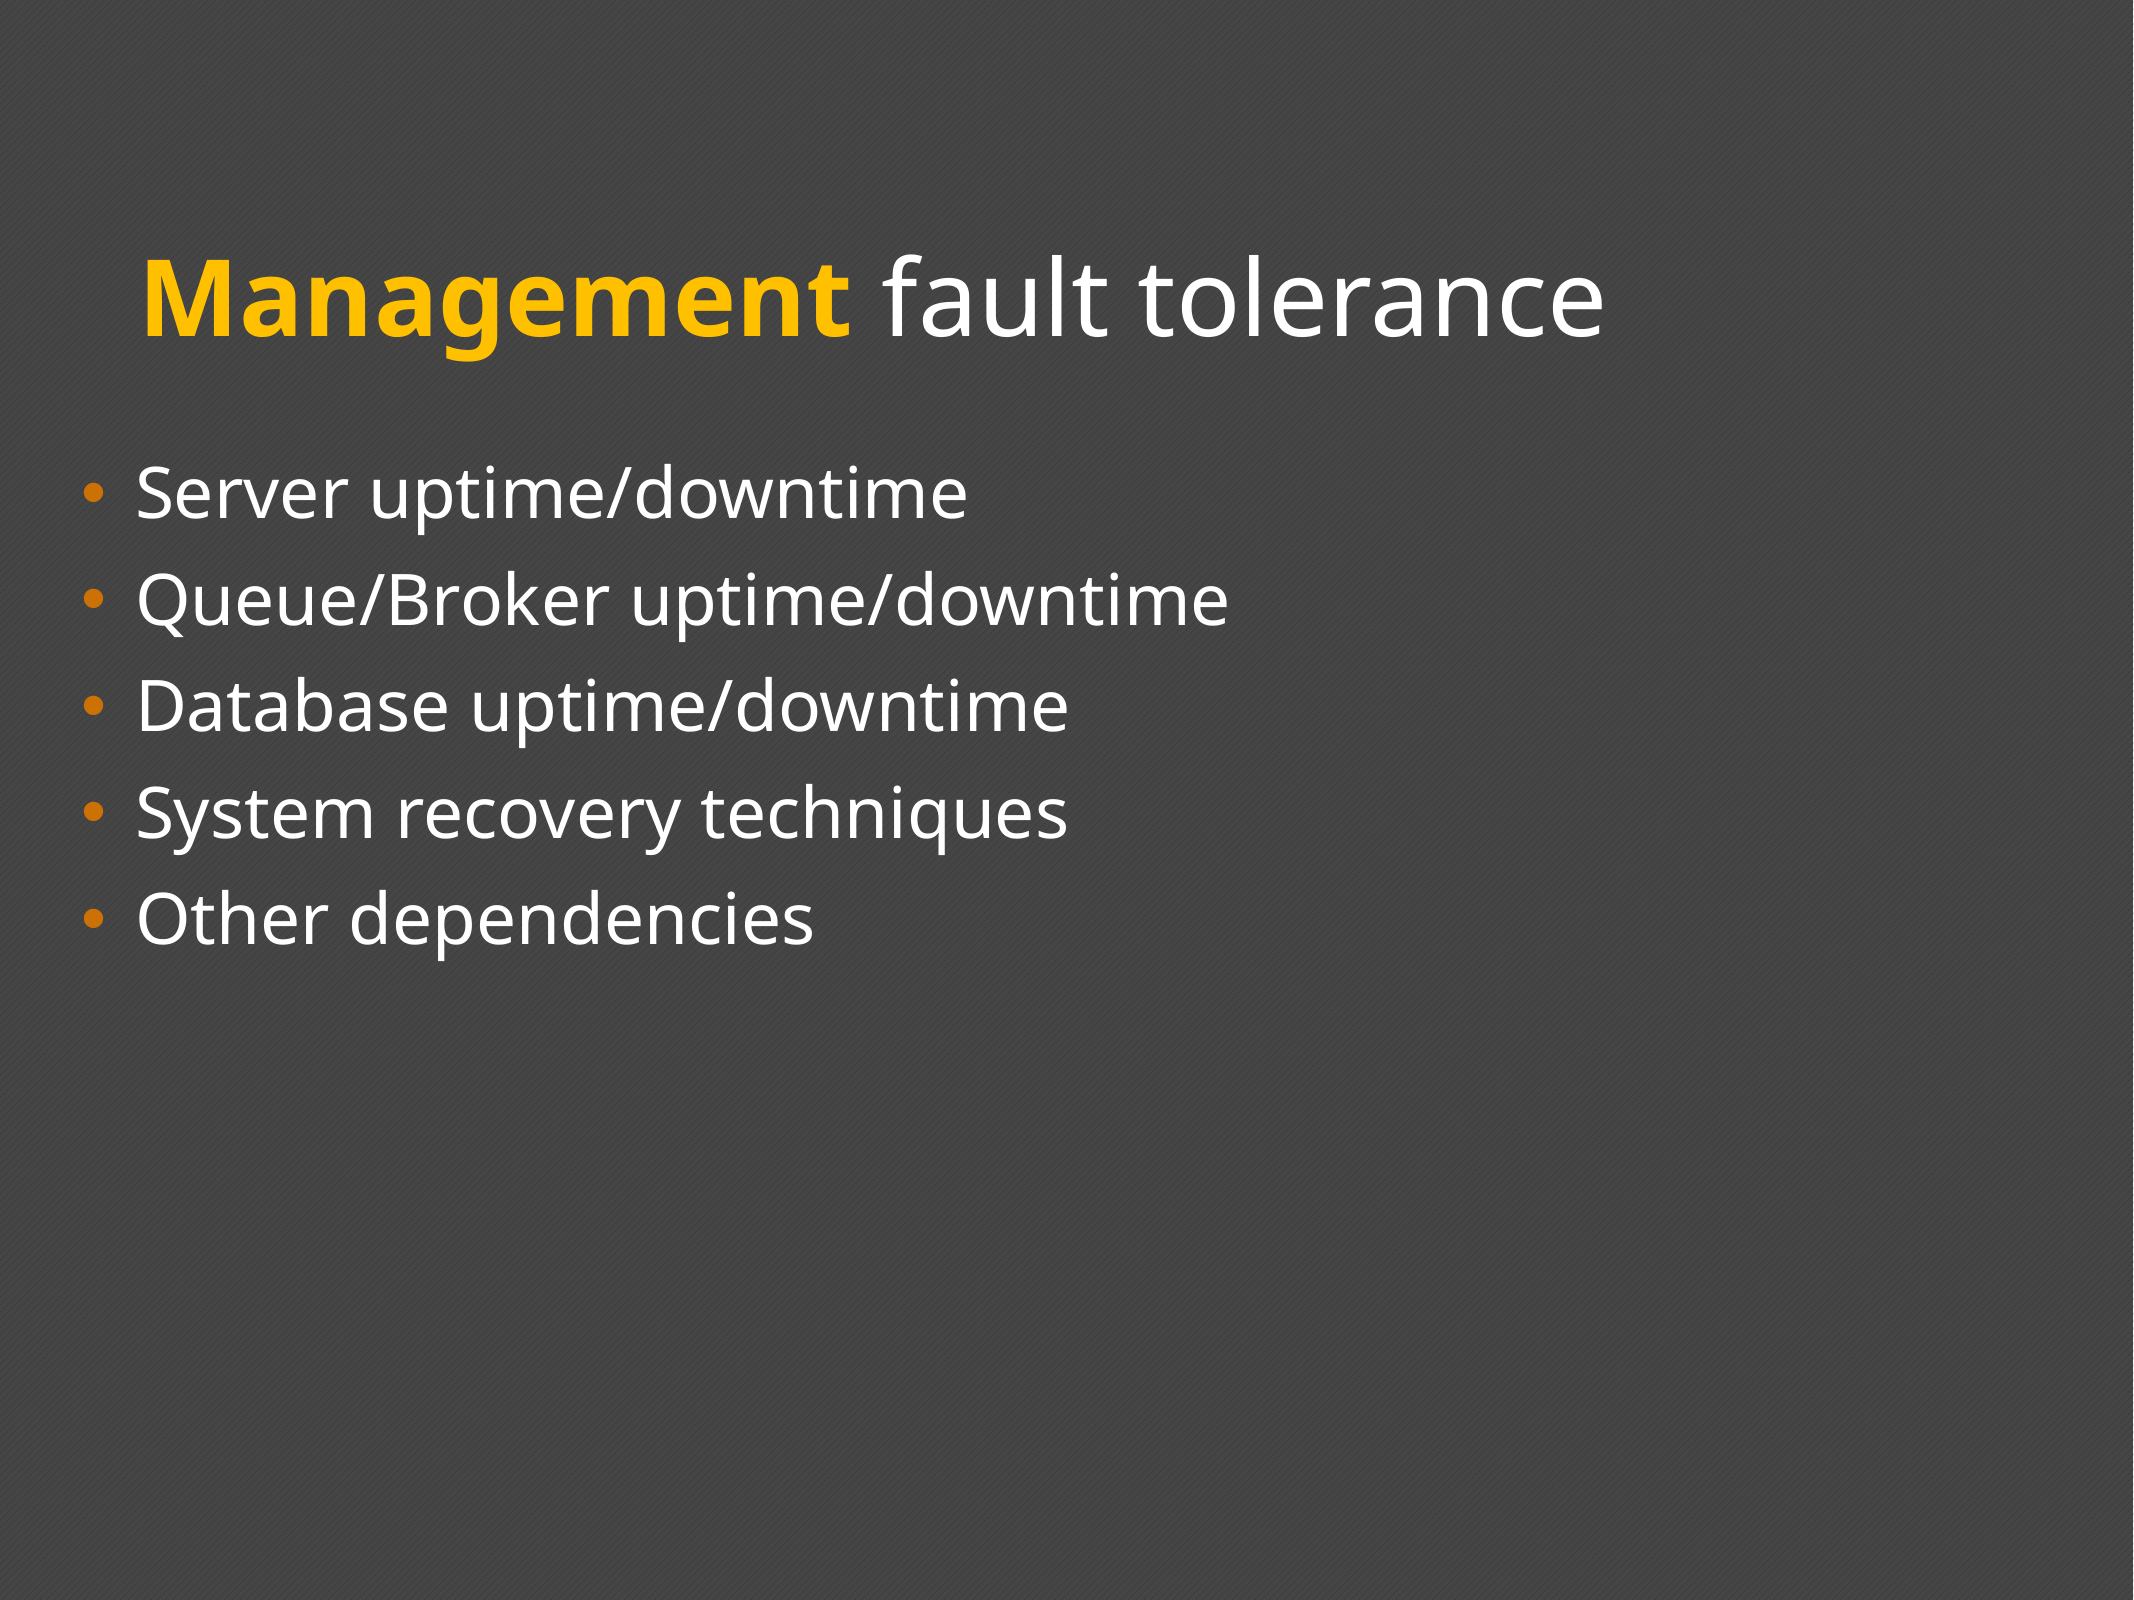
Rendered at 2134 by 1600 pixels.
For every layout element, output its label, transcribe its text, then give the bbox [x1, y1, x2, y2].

title Management fault tolerance [124, 175, 1733, 428]
list Server uptime/downtime Queue/Broker uptime/downtime Database uptime/downtime System recovery techniques Other dependencies [66, 450, 1648, 1453]
